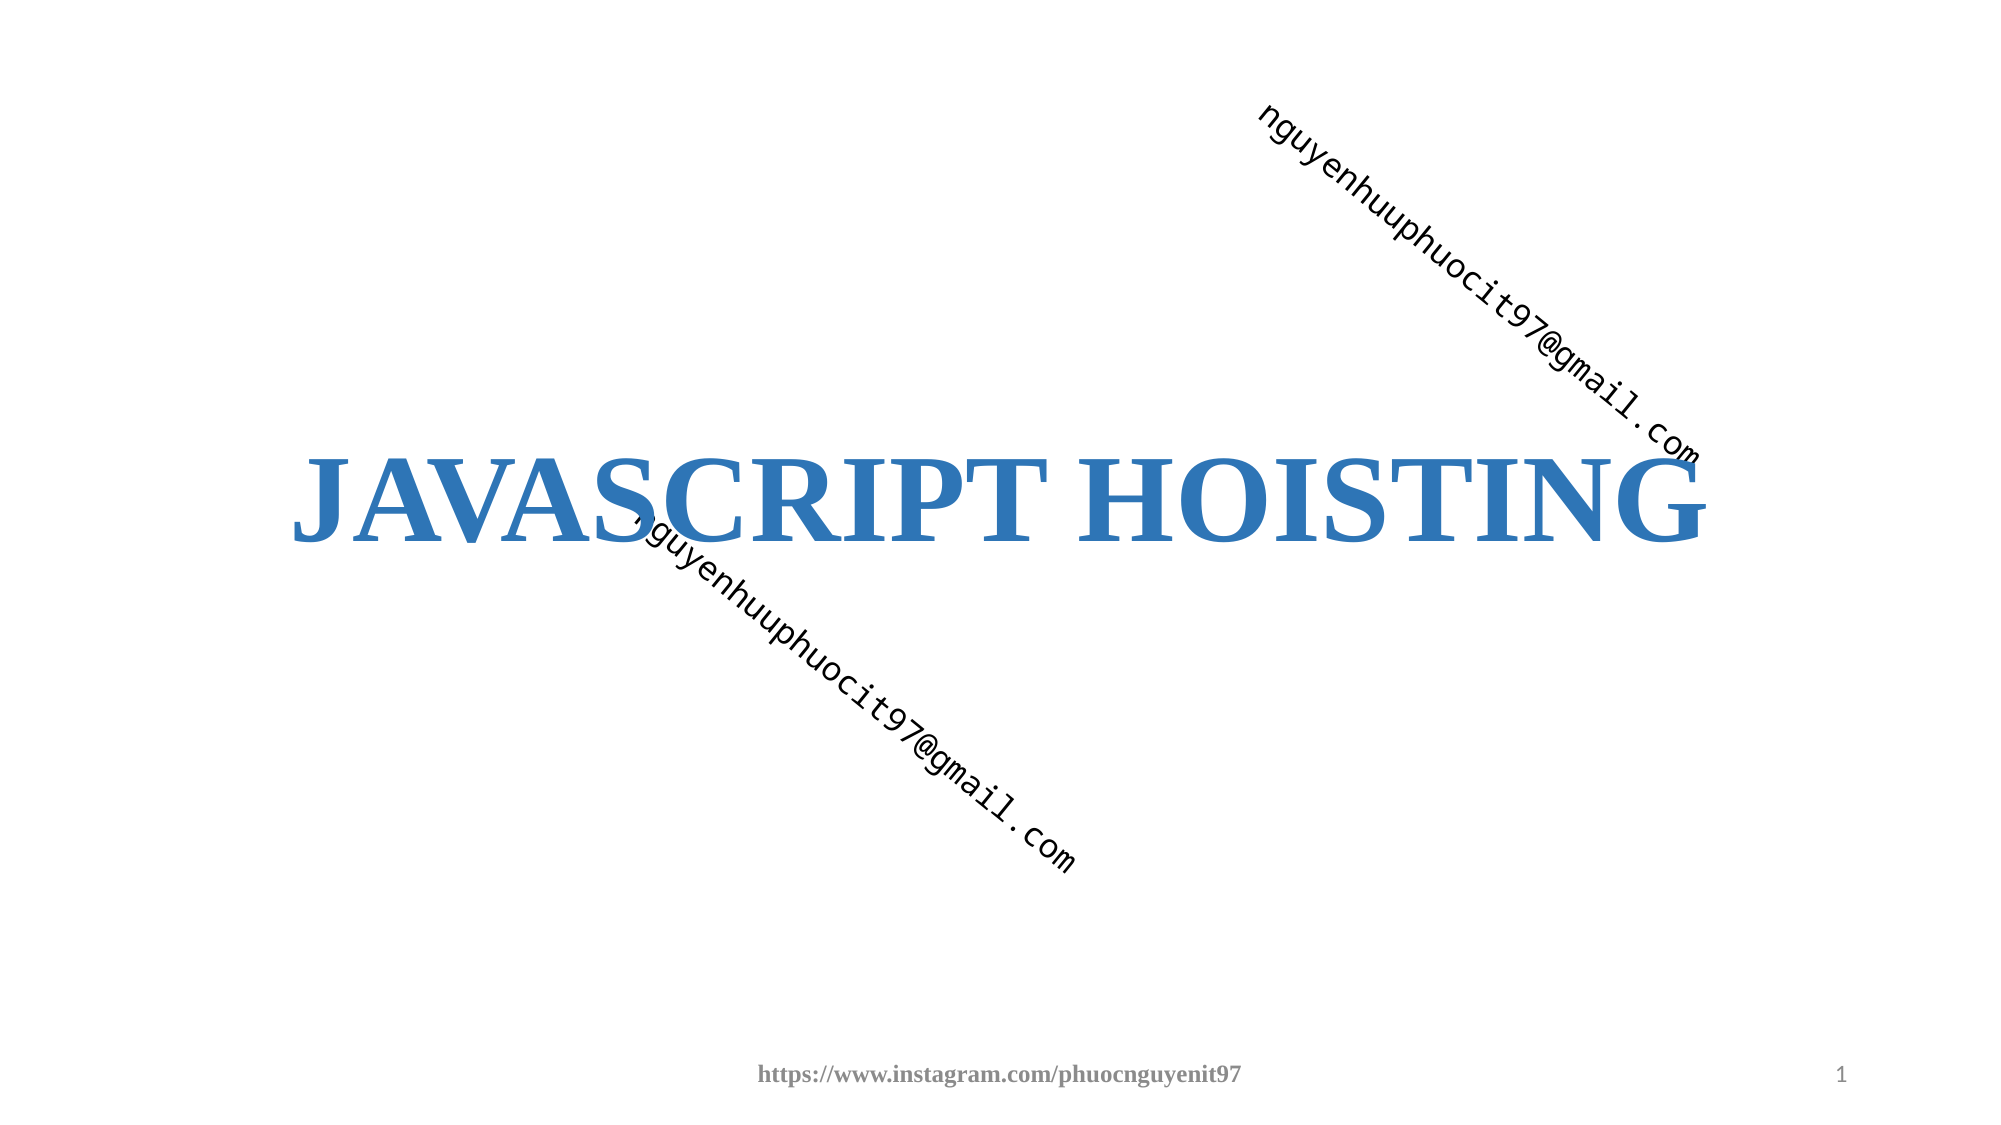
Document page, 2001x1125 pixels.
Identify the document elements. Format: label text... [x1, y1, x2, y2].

title JAVASCRIPT HOISTING [249, 184, 1750, 576]
slide_number 1 [1412, 1042, 1863, 1103]
footer https://www.instagram.com/phuocnguyenit97 [662, 1042, 1338, 1103]
